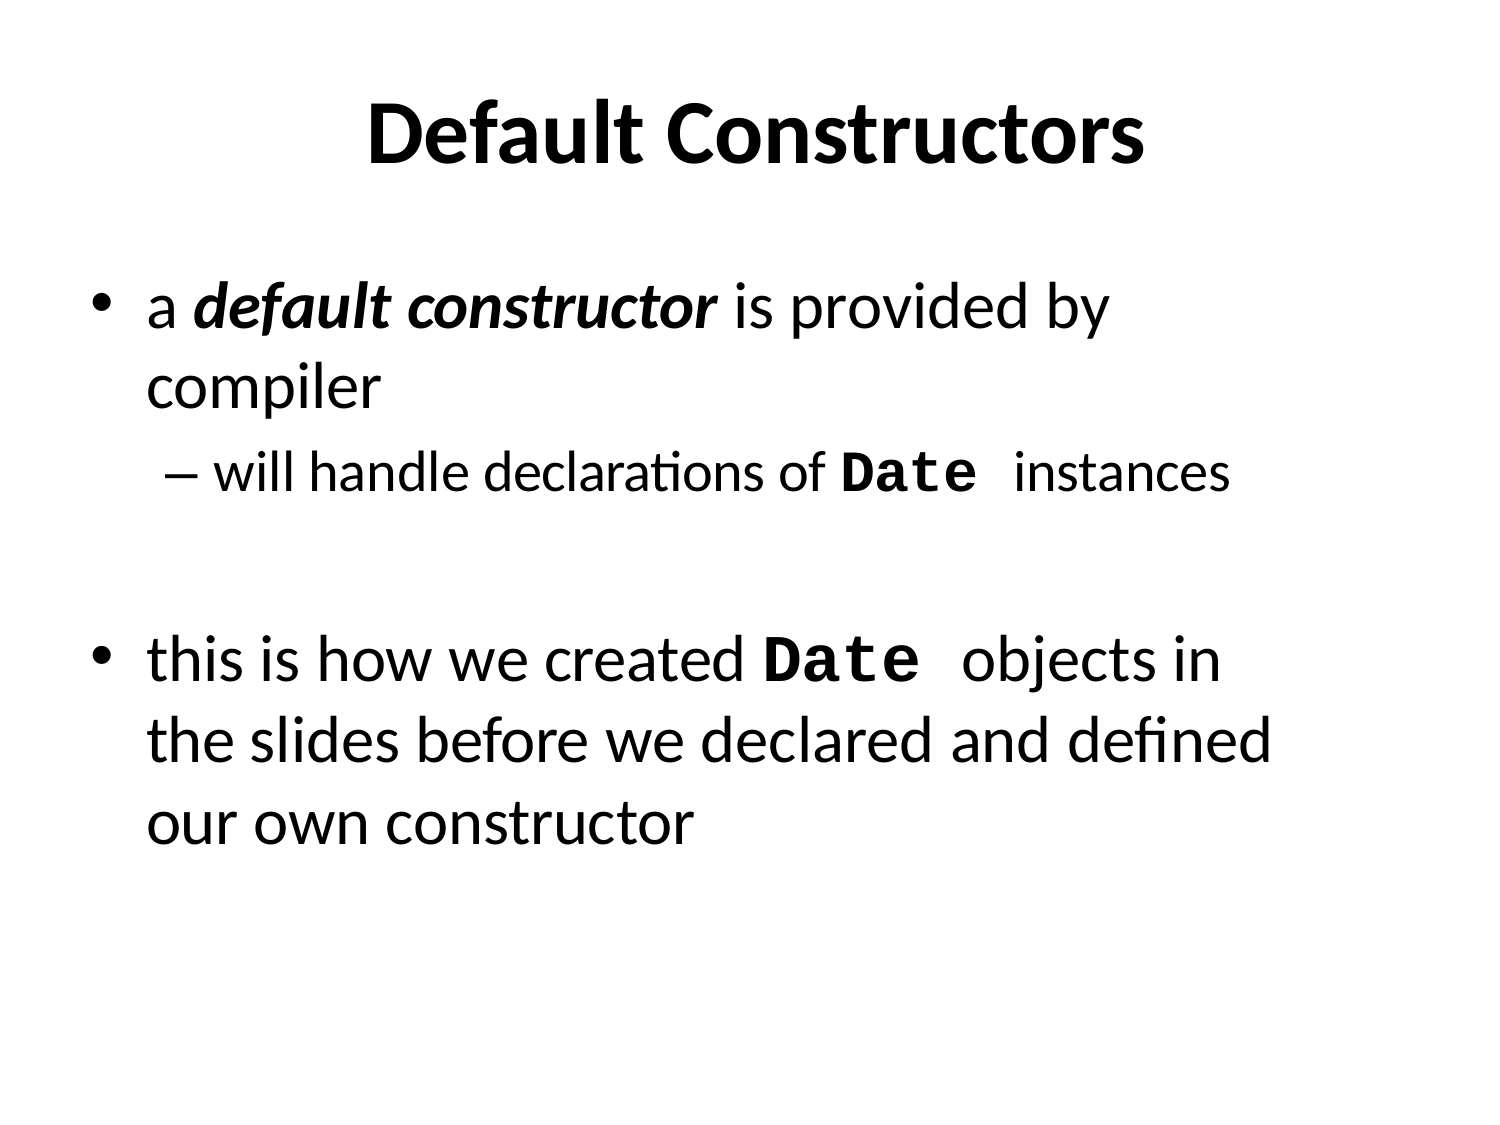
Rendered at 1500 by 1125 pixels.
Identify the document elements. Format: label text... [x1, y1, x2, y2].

title Default Constructors [364, 69, 1151, 246]
text_box a default constructor is provided by compiler – will handle declarations of Date instances this is how we created Date objects in the slides before we declared and defined our own constructor [87, 246, 1360, 858]
